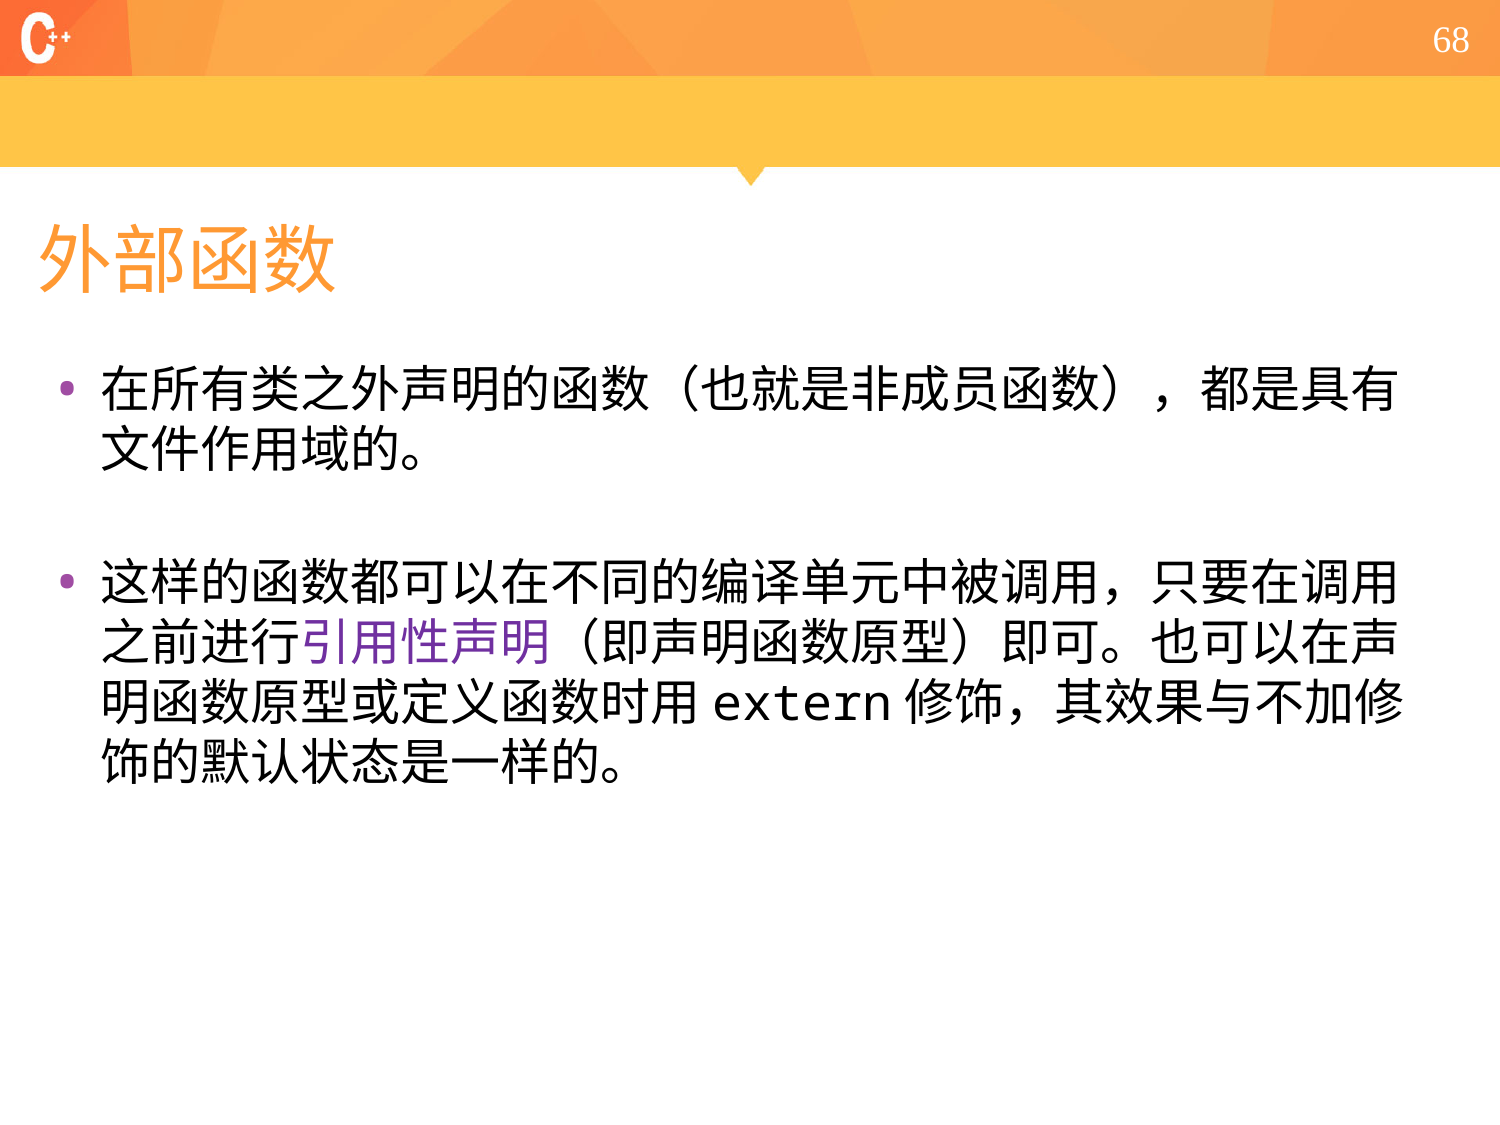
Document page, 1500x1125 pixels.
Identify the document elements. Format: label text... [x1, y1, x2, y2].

title 外部函数 [22, 170, 1425, 346]
picture [0, 0, 1500, 1125]
list 在所有类之外声明的函数（也就是非成员函数），都是具有文件作用域的。 这样的函数都可以在不同的编译单元中被调用，只要在调用之前进行引用性声明（即声明函数原型）即可。也可以在声明函数原型或定义函数时用extern修饰，其效果与不加修饰的默认状态是一样的。 [25, 349, 1456, 1031]
slide_number 68 [1147, 7, 1486, 68]
